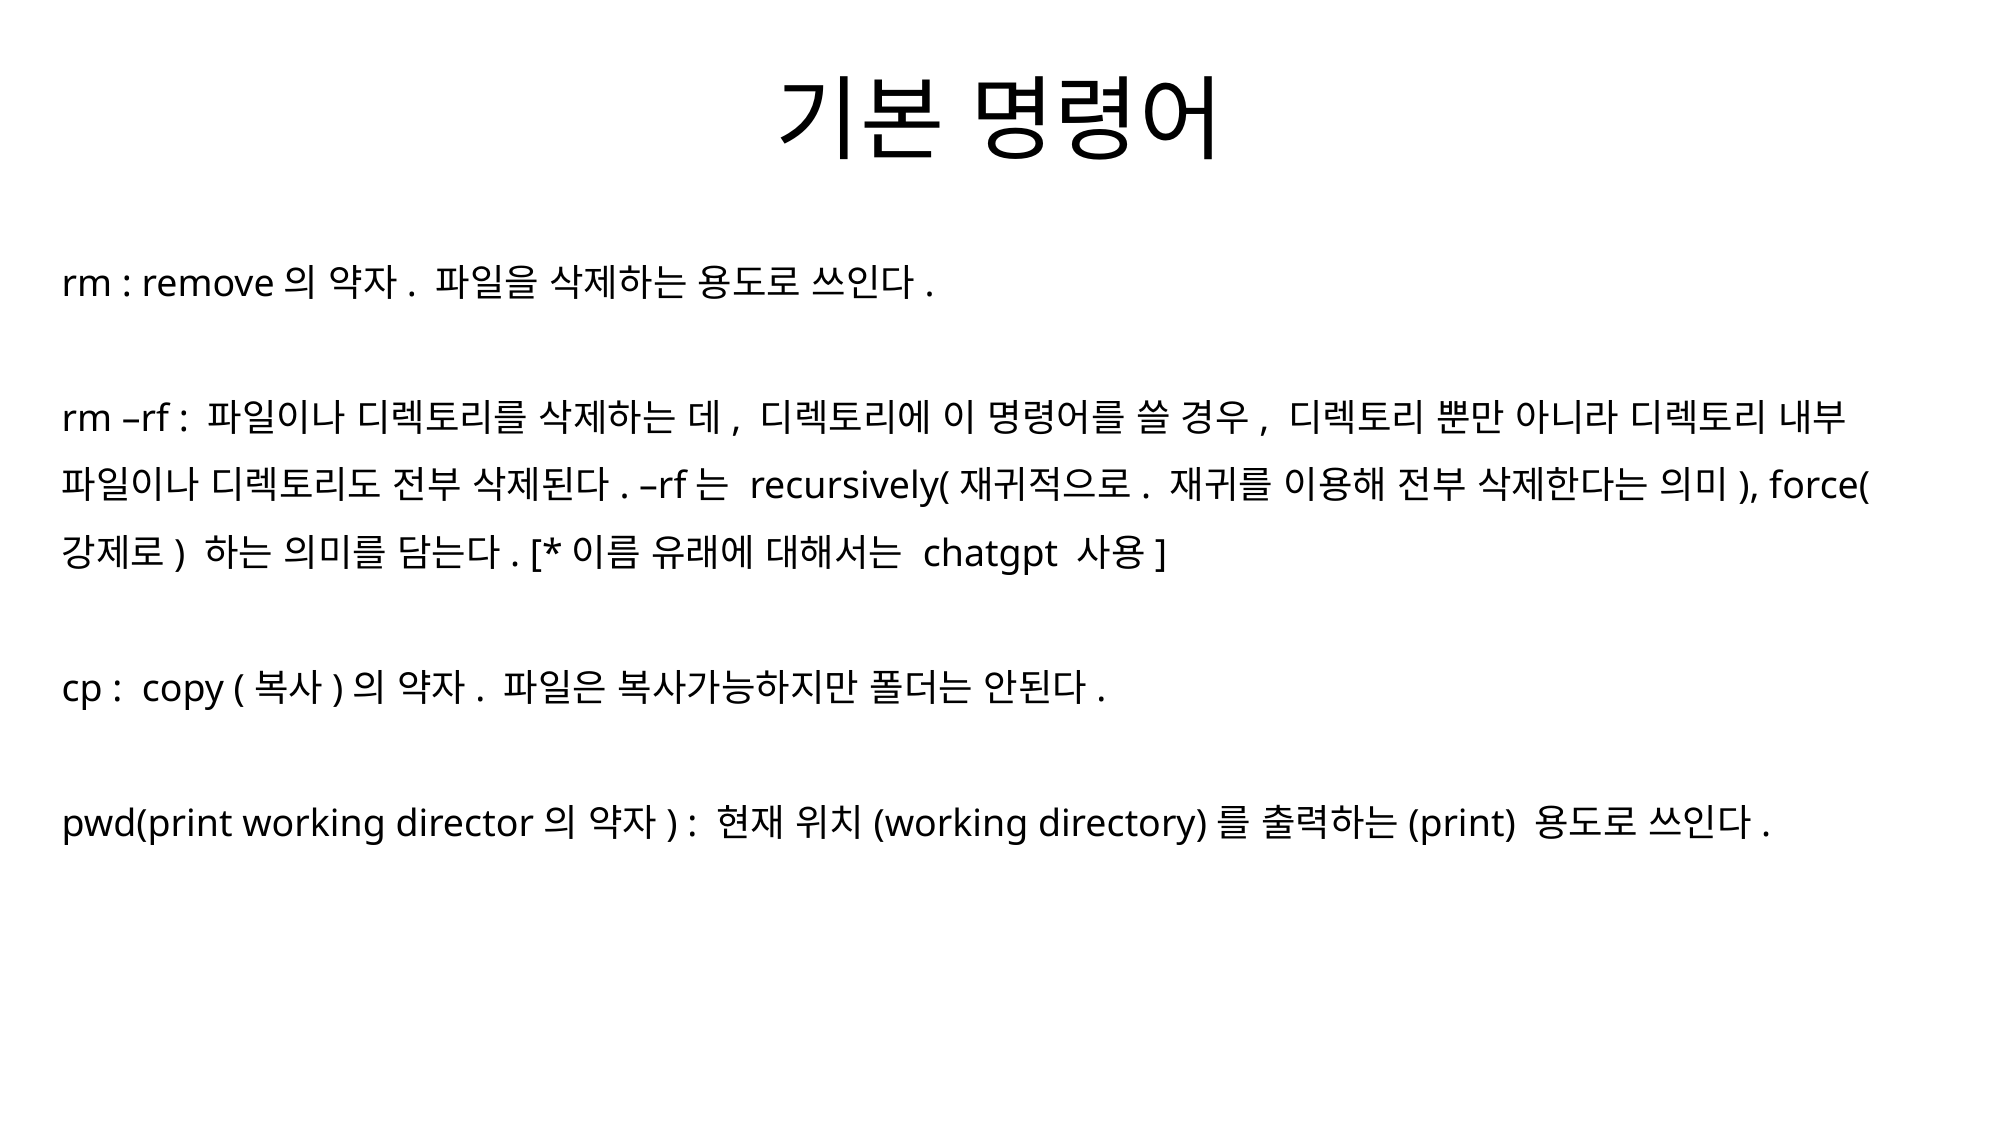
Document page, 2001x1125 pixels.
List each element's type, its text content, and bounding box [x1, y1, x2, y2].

text_box rm : remove의 약자. 파일을 삭제하는 용도로 쓰인다. rm –rf : 파일이나 디렉토리를 삭제하는 데, 디렉토리에 이 명령어를 쓸 경우, 디렉토리 뿐만 아니라 디렉토리 내부 파일이나 디렉토리도 전부 삭제된다. –rf는 recursively(재귀적으로. 재귀를 이용해 전부 삭제한다는 의미), force(강제로) 하는 의미를 담는다. [*이름 유래에 대해서는 chatgpt 사용] cp : copy (복사)의 약자. 파일은 복사가능하지만 폴더는 안된다. pwd(print working director의 약자) : 현재 위치(working directory)를 출력하는(print) 용도로 쓰인다. [46, 228, 1938, 986]
title 기본 명령어 [137, 13, 1863, 228]
